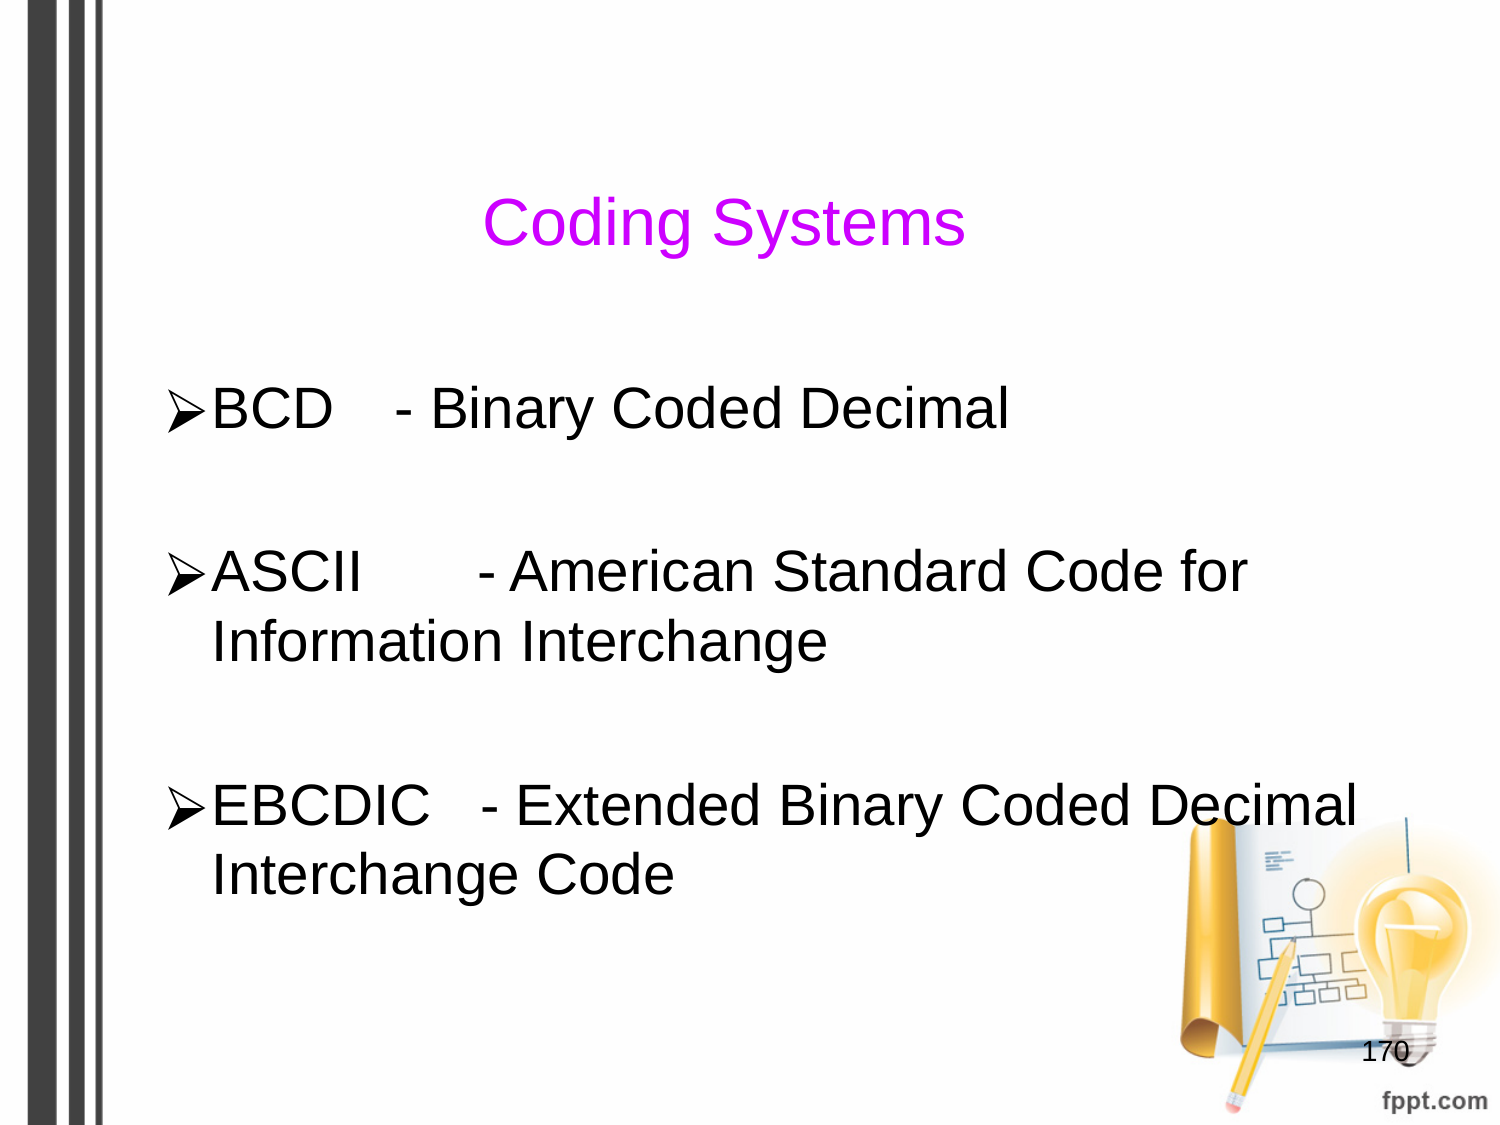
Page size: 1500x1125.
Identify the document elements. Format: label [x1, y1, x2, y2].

slide_number [1074, 1024, 1425, 1103]
list [75, 362, 1425, 1000]
picture [0, 0, 1500, 1125]
title [37, 112, 1413, 325]
